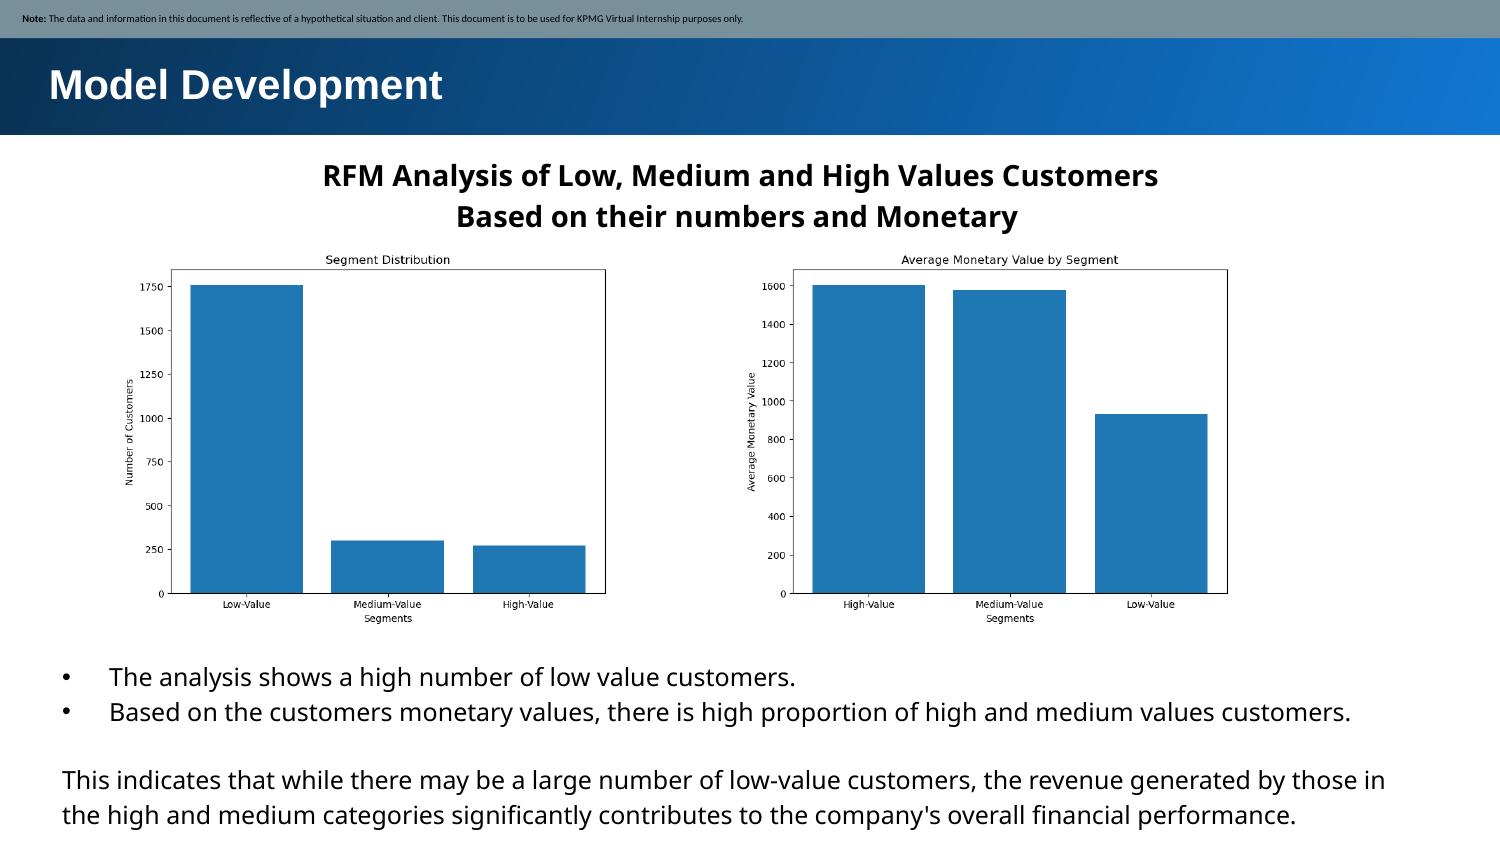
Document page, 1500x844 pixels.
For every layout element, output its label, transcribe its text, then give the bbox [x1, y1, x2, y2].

picture [118, 248, 611, 630]
picture [740, 248, 1234, 630]
text_box [0, 39, 1500, 135]
text_box The analysis shows a high number of low value customers. Based on the customers monetary values, there is high proportion of high and medium values customers. This indicates that while there may be a large number of low-value customers, the revenue generated by those in the high and medium categories significantly contributes to the company's overall financial performance. [47, 642, 1439, 844]
text_box RFM Analysis of Low, Medium and High Values Customers Based on their numbers and Monetary [274, 137, 1208, 248]
text_box Note: The data and information in this document is reflective of a hypothetical situation and client. This document is to be used for KPMG Virtual Internship purposes only. [0, 0, 1500, 39]
text_box Model Development [33, 43, 1439, 124]
